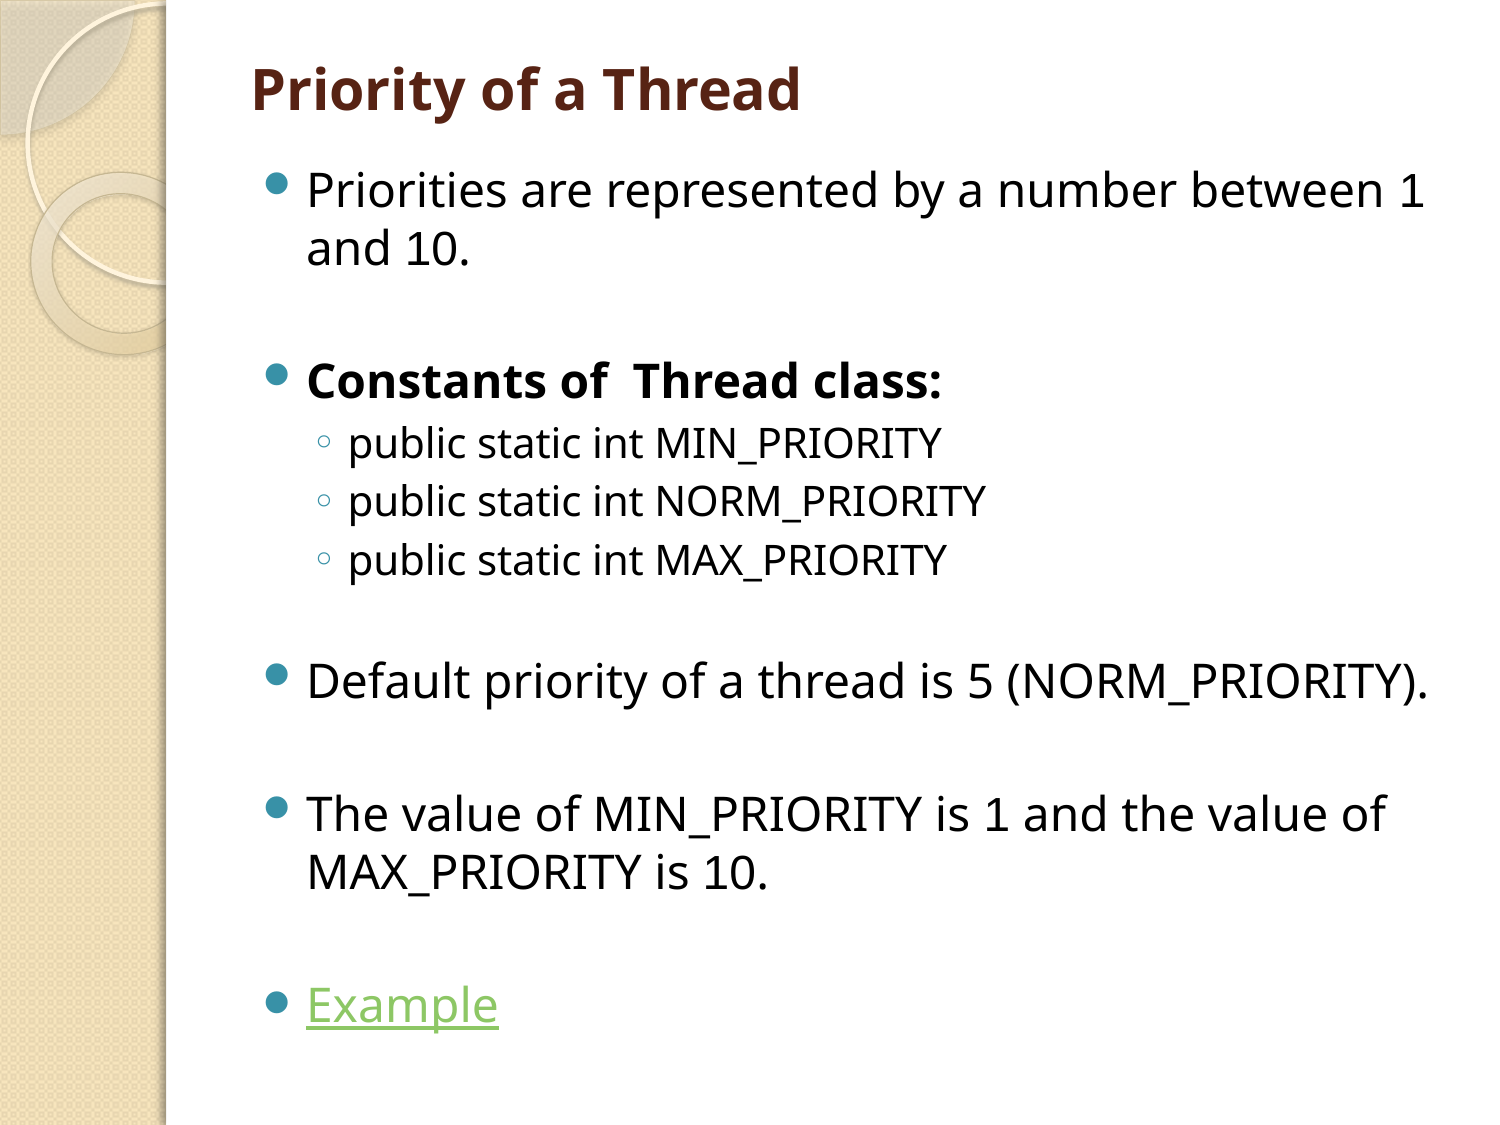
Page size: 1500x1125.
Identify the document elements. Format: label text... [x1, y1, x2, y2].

list Priorities are represented by a number between 1 and 10. Constants of Thread class: public static int MIN_PRIORITY public static int NORM_PRIORITY public static int MAX_PRIORITY Default priority of a thread is 5 (NORM_PRIORITY). The value of MIN_PRIORITY is 1 and the value of MAX_PRIORITY is 10. Example [235, 152, 1466, 1067]
title Priority of a Thread [235, 45, 1466, 152]
